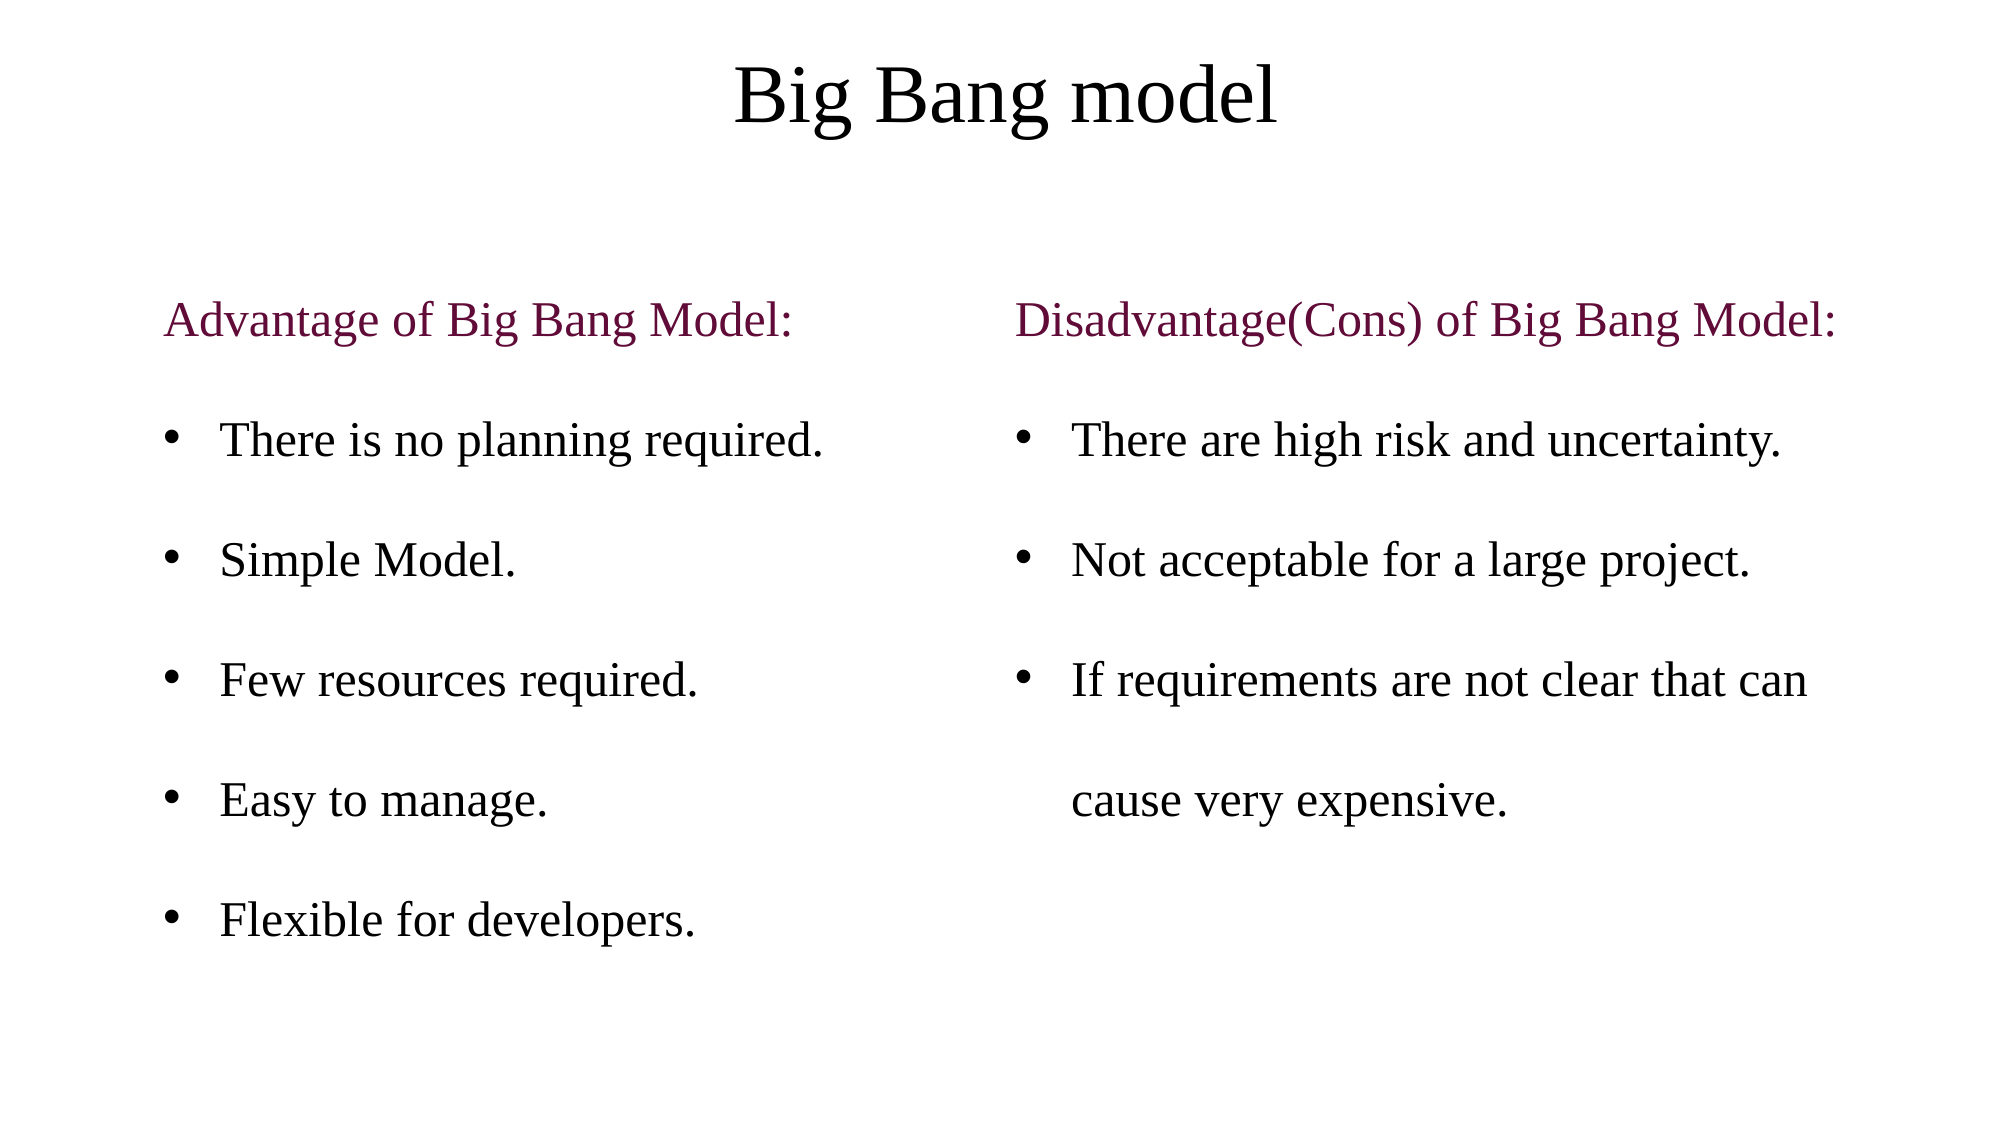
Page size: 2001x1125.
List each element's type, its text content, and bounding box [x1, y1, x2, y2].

title Big Bang model [718, 22, 1460, 168]
text_box Disadvantage(Cons) of Big Bang Model: There are high risk and uncertainty. Not acceptable for a large project. If requirements are not clear that can cause very expensive. [999, 278, 1914, 879]
text_box Advantage of Big Bang Model: There is no planning required. Simple Model. Few resources required. Easy to manage. Flexible for developers. [148, 278, 960, 954]
